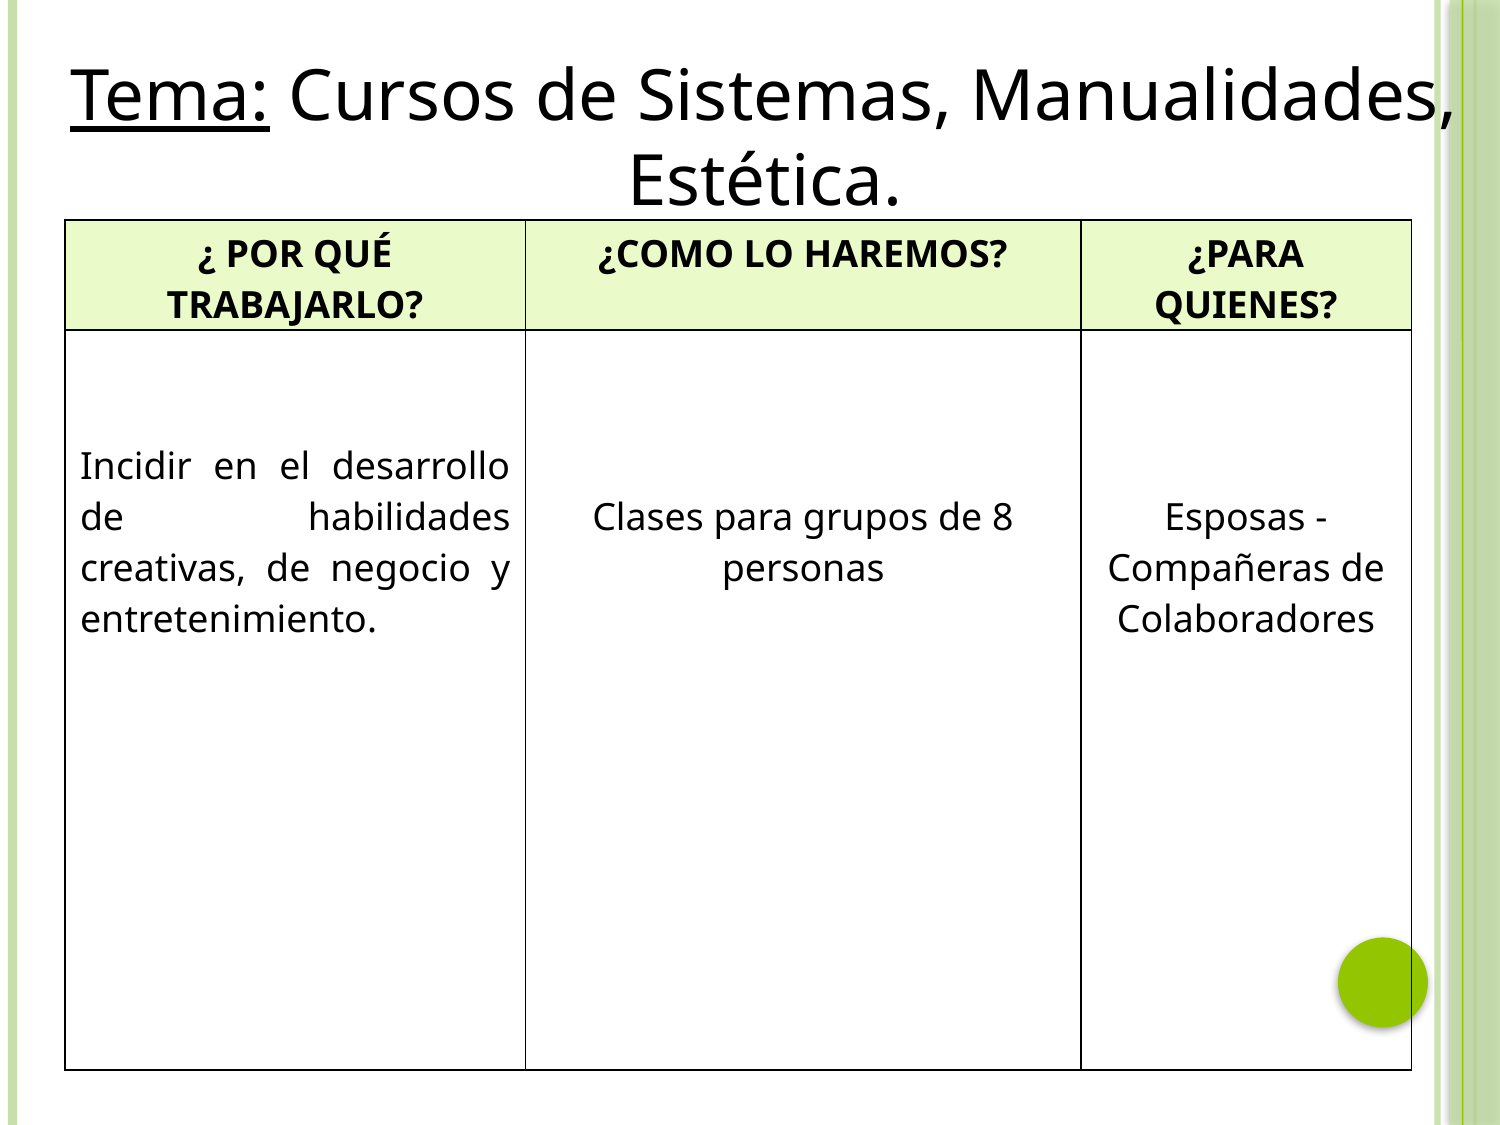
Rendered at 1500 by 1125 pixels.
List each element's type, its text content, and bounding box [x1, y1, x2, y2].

table_header ¿COMO LO HAREMOS? [526, 221, 1080, 329]
table_cell Incidir en el desarrollo de habilidades creativas, de negocio y entretenimiento. [66, 331, 525, 1069]
table_header ¿ POR QUÉ TRABAJARLO? [66, 221, 525, 329]
text_box Tema: Cursos de Sistemas, Manualidades, Estética. [29, 42, 1500, 398]
table_cell Esposas - Compañeras de Colaboradores [1082, 331, 1411, 1069]
table_header ¿PARA QUIENES? [1082, 221, 1411, 329]
table_cell Clases para grupos de 8 personas [526, 331, 1080, 1069]
